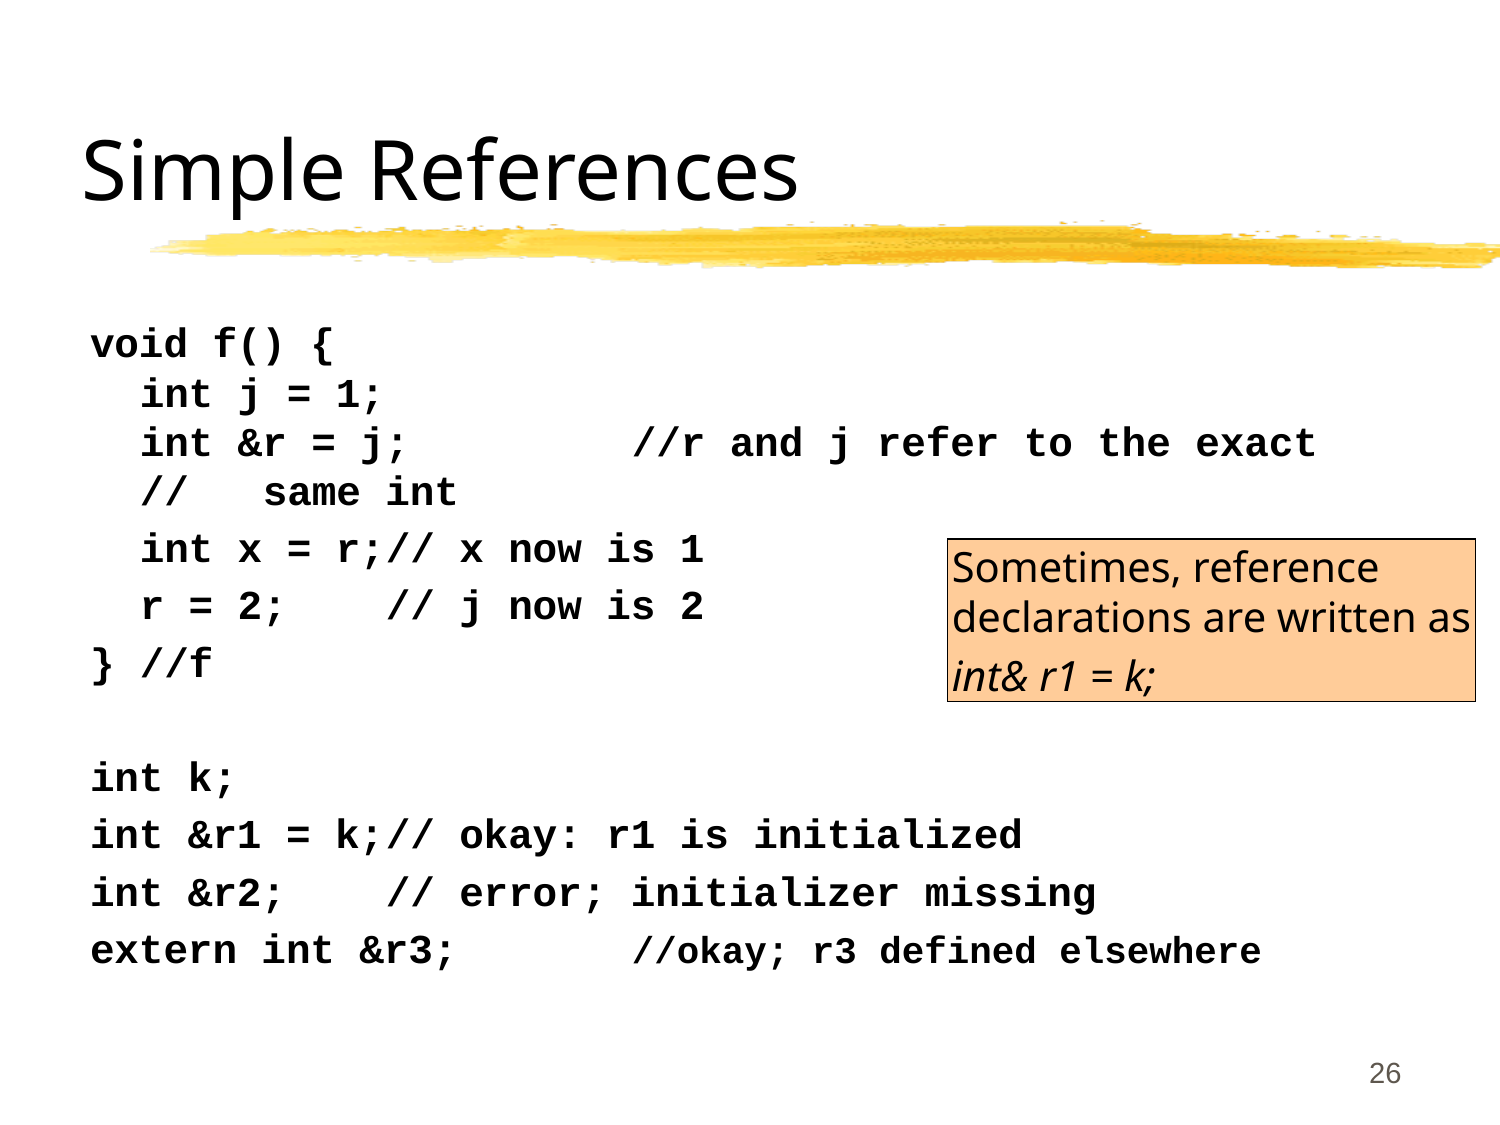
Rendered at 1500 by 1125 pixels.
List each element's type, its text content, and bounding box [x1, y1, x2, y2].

slide_number 26 [1103, 1021, 1417, 1098]
picture [150, 215, 1500, 279]
title Simple References [66, 37, 1342, 225]
text_box Sometimes, reference declarations are written as int& r1 = k; [947, 539, 1476, 702]
list void f() { int j = 1; int &r = j; //r and j refer to the exact // same int int x = r; // x now is 1 r = 2; // j now is 2 } //f int k; int &r1 = k; // okay: r1 is initialized int &r2; // error; initializer missing extern int &r3; //okay; r3 defined elsewhere [75, 309, 1417, 994]
